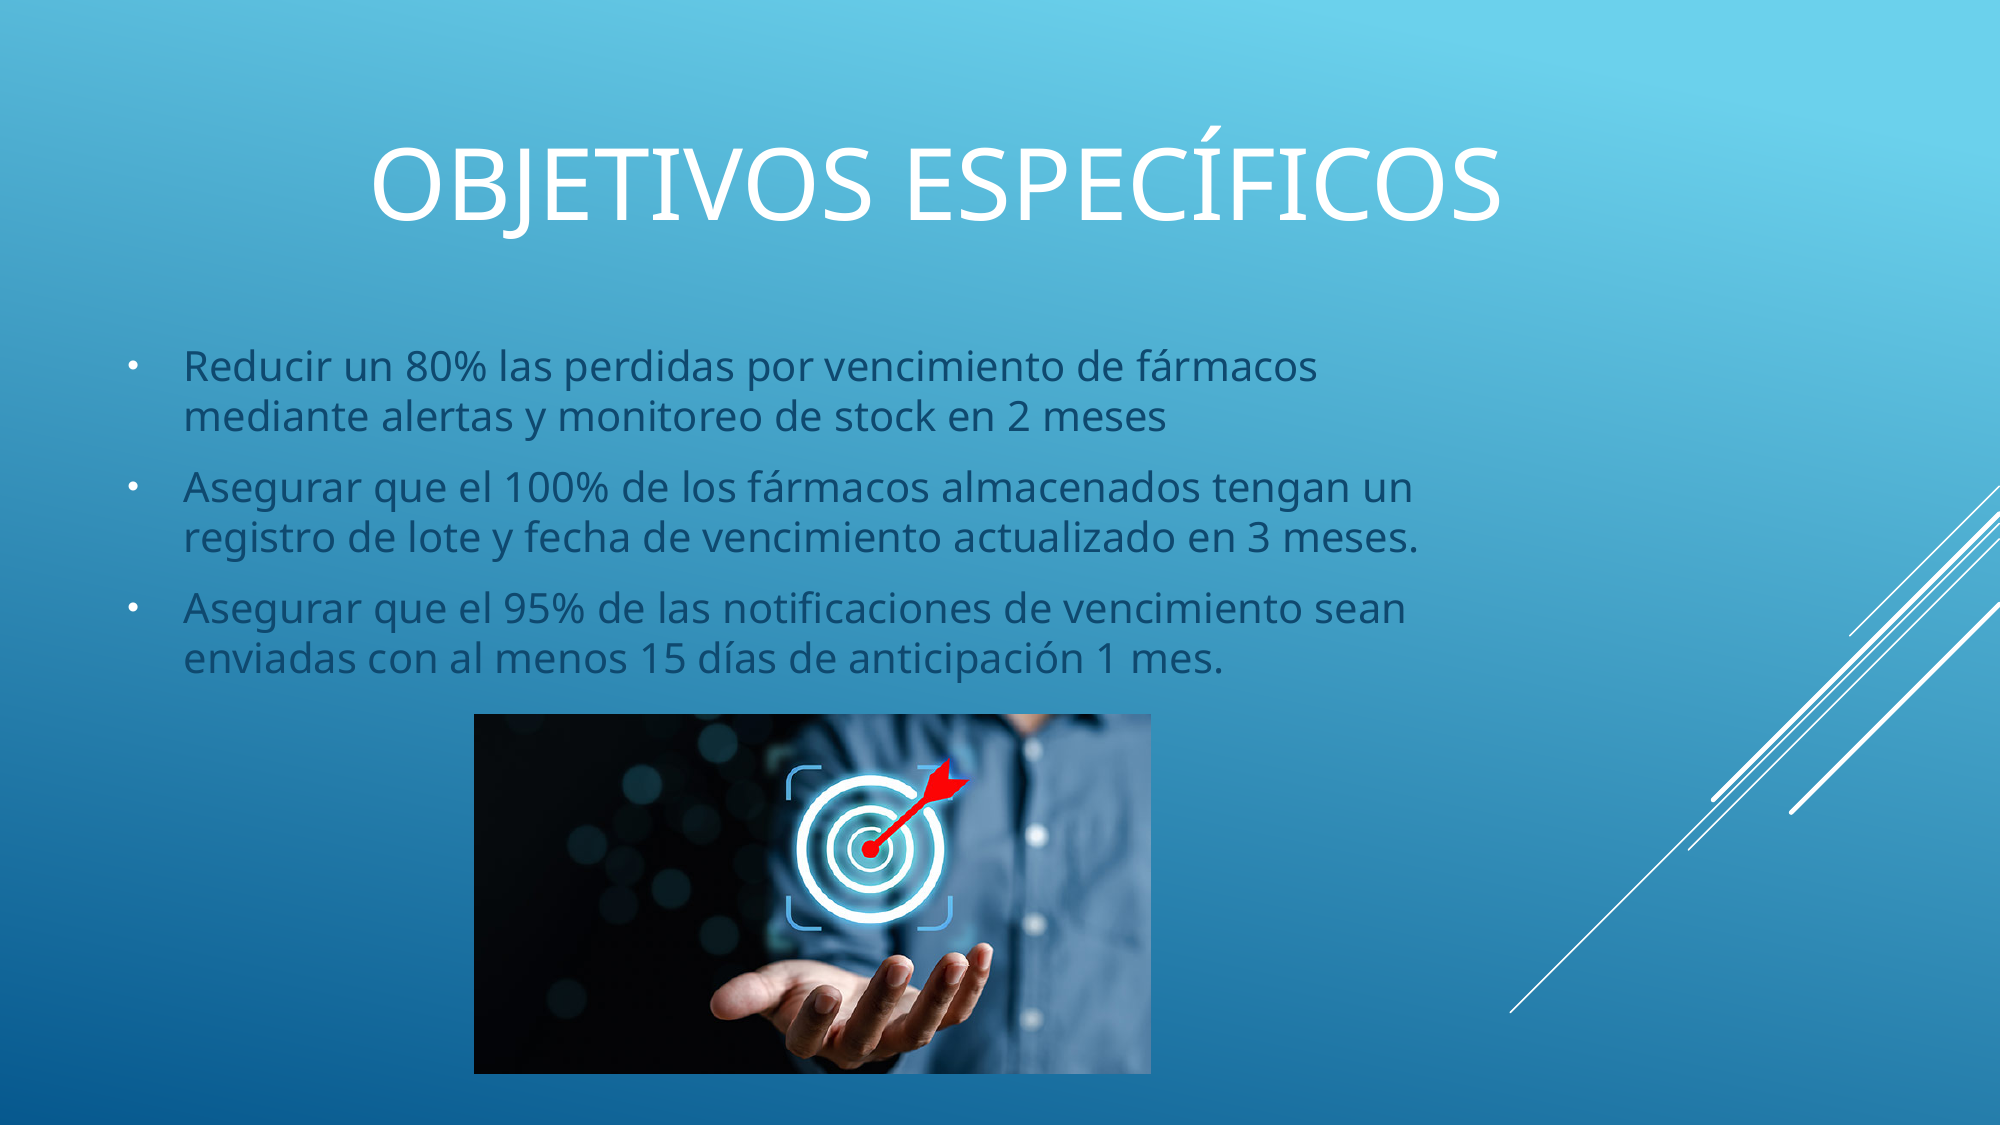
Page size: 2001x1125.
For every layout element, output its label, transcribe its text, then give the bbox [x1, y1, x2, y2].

picture [474, 713, 1151, 1074]
list Reducir un 80% las perdidas por vencimiento de fármacos mediante alertas y monitoreo de stock en 2 meses Asegurar que el 100% de los fármacos almacenados tengan un registro de lote y fecha de vencimiento actualizado en 3 meses. Asegurar que el 95% de las notificaciones de vencimiento sean enviadas con al menos 15 días de anticipación 1 mes. [112, 316, 1513, 789]
title Objetivos específicos [112, 112, 1763, 249]
